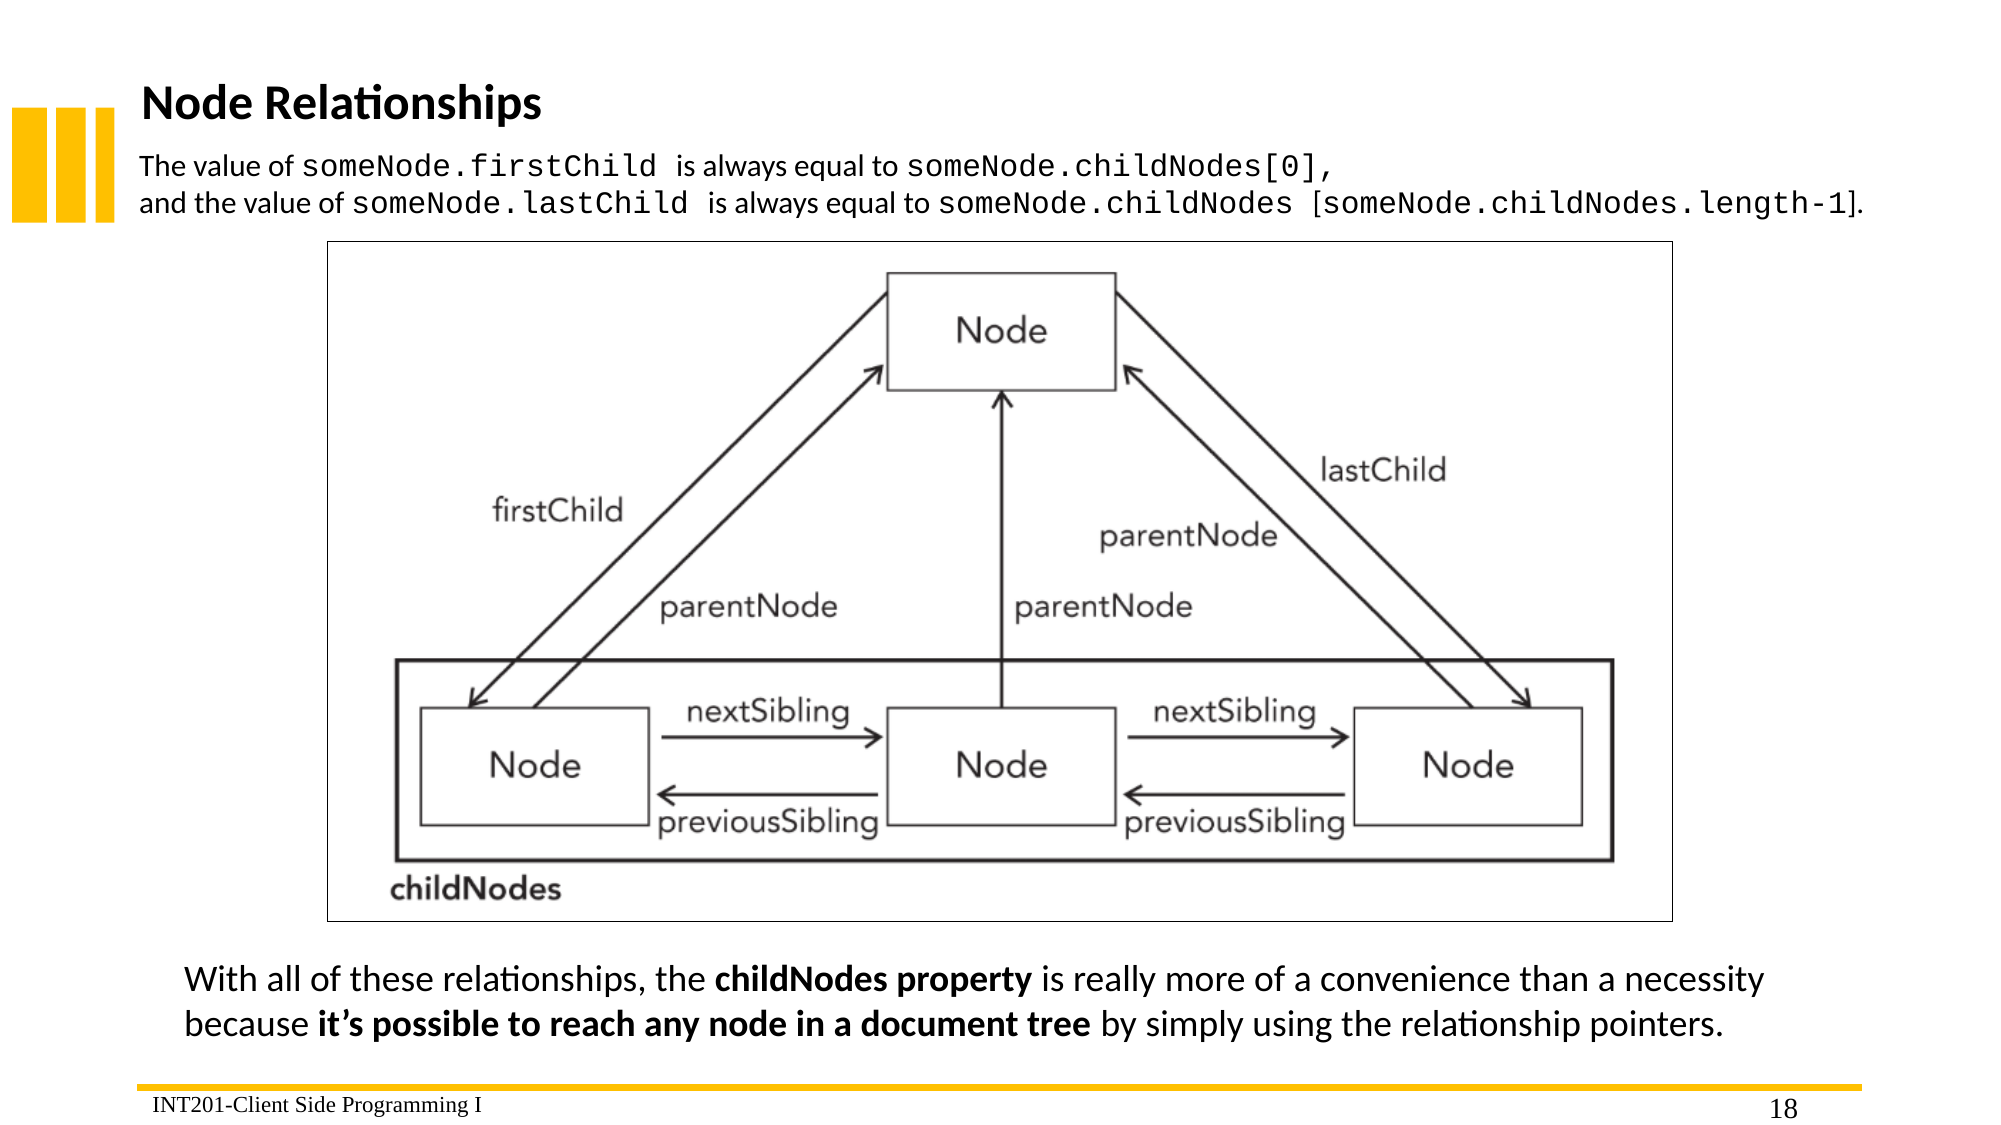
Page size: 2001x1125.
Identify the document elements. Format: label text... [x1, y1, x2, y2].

picture [327, 241, 1673, 922]
text_box The value of someNode.firstChild is always equal to someNode.childNodes[0], and the value of someNode.lastChild is always equal to someNode.childNodes [someNode.childNodes.length-1]. [124, 137, 1917, 228]
text_box With all of these relationships, the childNodes property is really more of a convenience than a necessity because it’s possible to reach any node in a document tree by simply using the relationship pointers. [169, 946, 1831, 1052]
text_box Node Relationships [126, 61, 558, 137]
